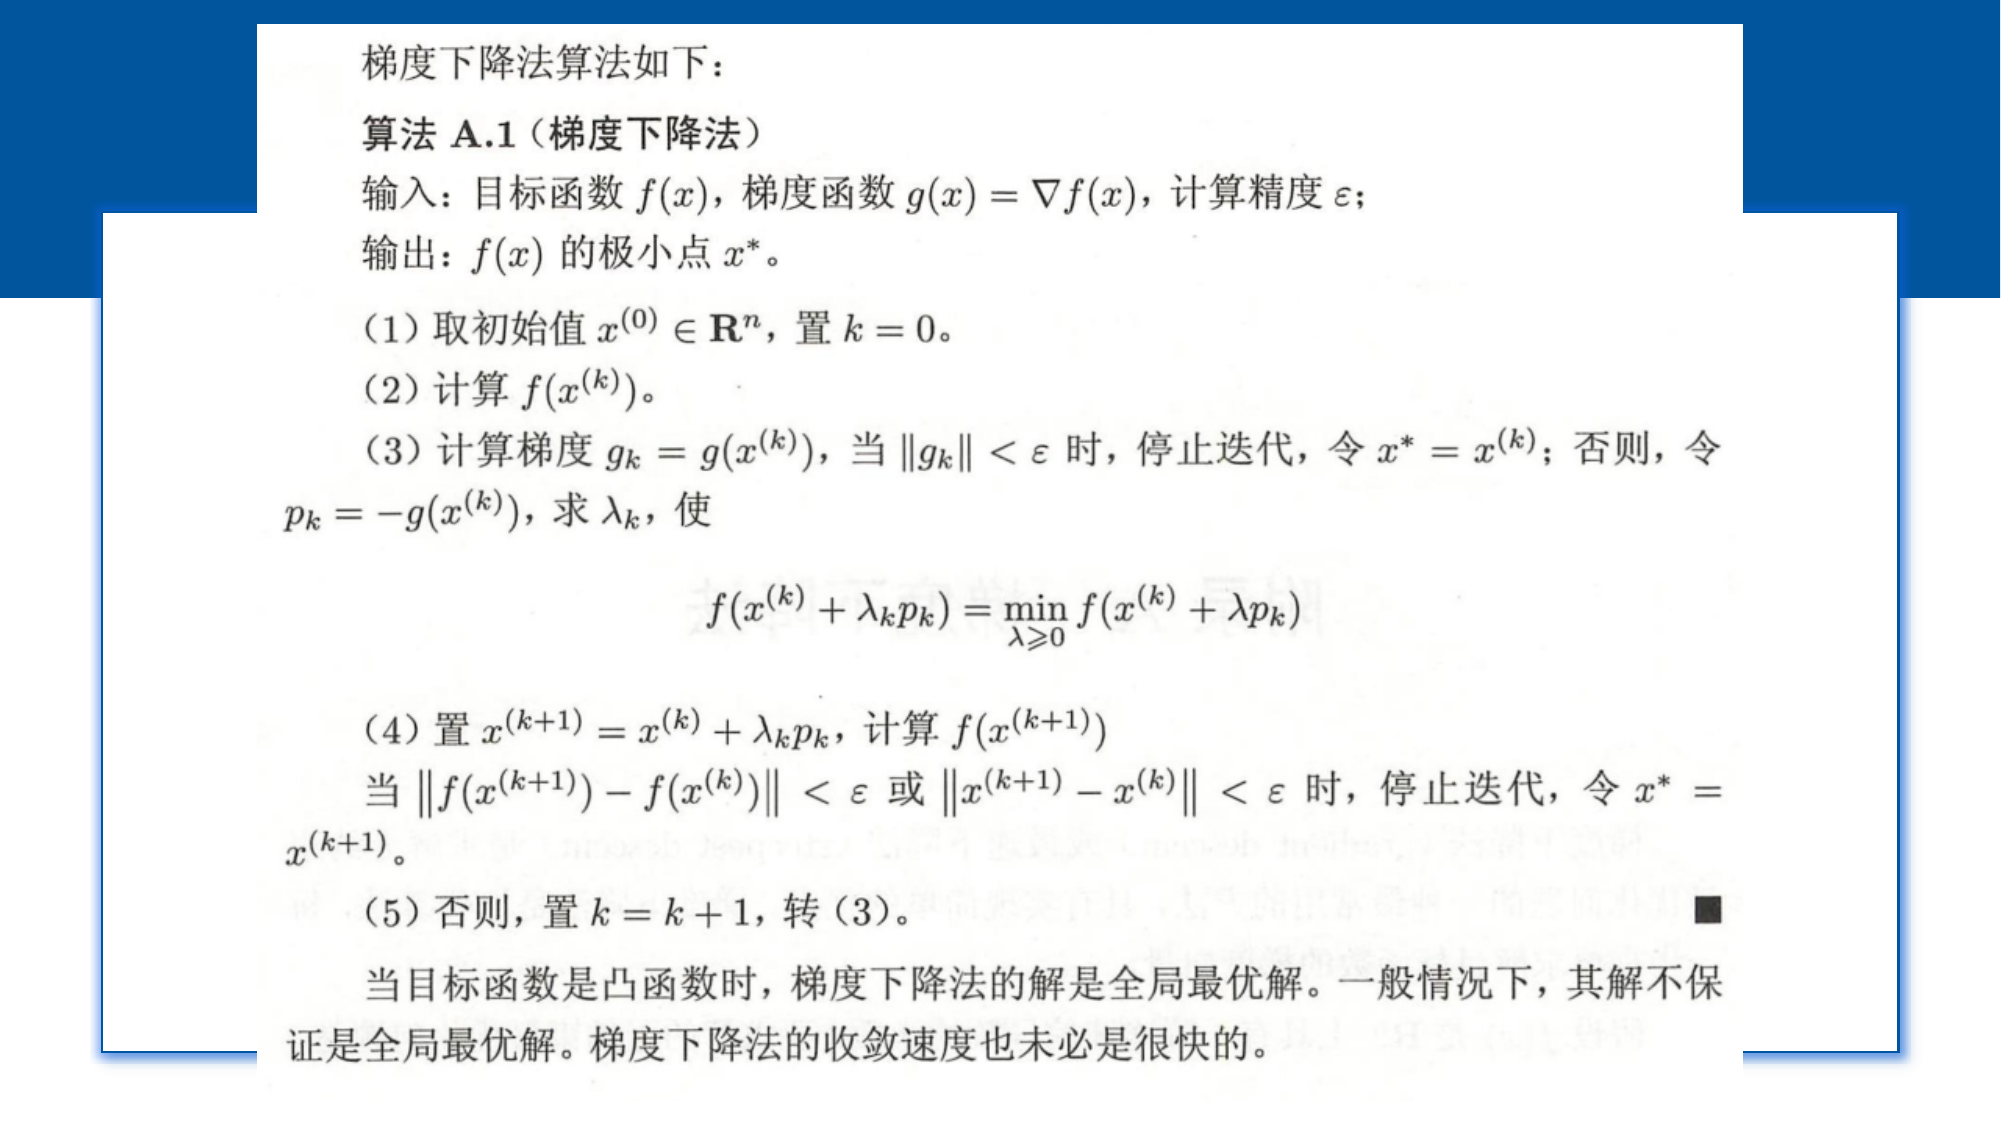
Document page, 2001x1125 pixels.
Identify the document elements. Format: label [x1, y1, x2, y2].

picture [256, 24, 1743, 1101]
